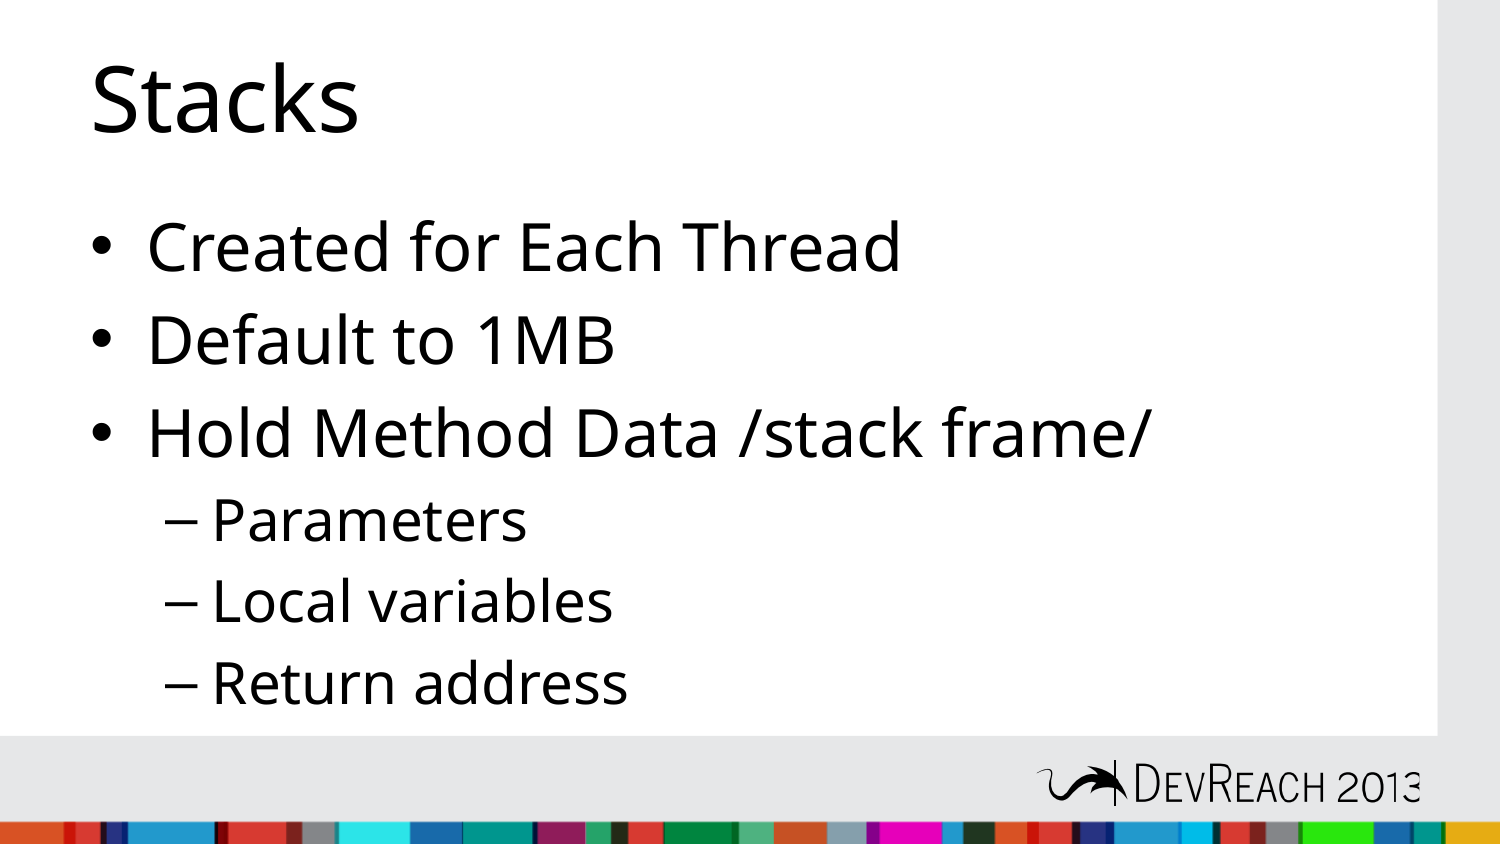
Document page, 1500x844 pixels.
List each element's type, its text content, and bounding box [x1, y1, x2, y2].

list Created for Each Thread Default to 1MB Hold Method Data /stack frame/ Parameters Local variables Return address [75, 196, 1425, 721]
picture [0, 0, 1500, 844]
title Stacks [75, 33, 1425, 175]
